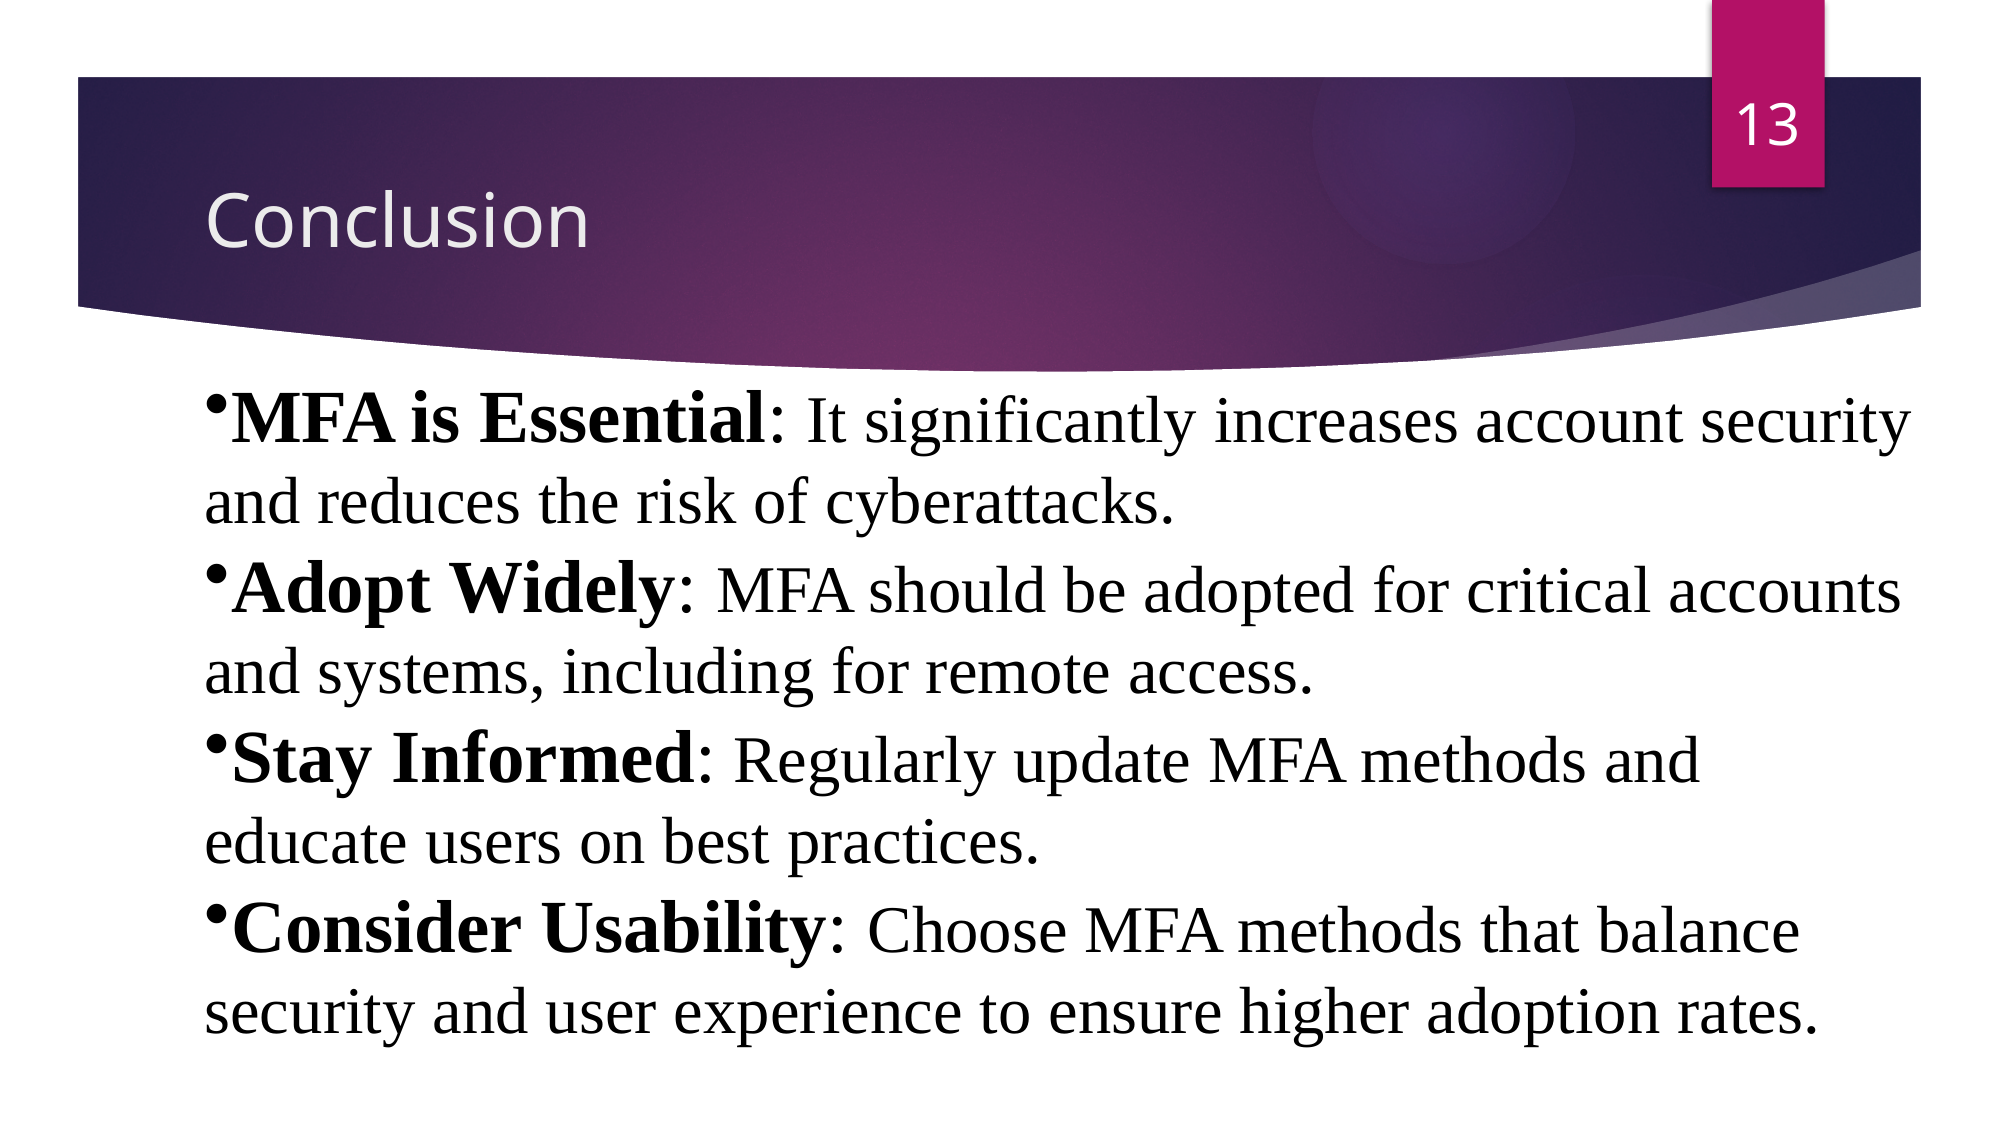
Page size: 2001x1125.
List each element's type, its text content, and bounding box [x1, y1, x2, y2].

slide_number 13 [1698, 48, 1836, 175]
list MFA is Essential: It significantly increases account security and reduces the risk of cyberattacks. Adopt Widely: MFA should be adopted for critical accounts and systems, including for remote access. Stay Informed: Regularly update MFA methods and educate users on best practices. Consider Usability: Choose MFA methods that balance security and user experience to ensure higher adoption rates. [189, 359, 1936, 1055]
title Conclusion [189, 159, 1627, 276]
